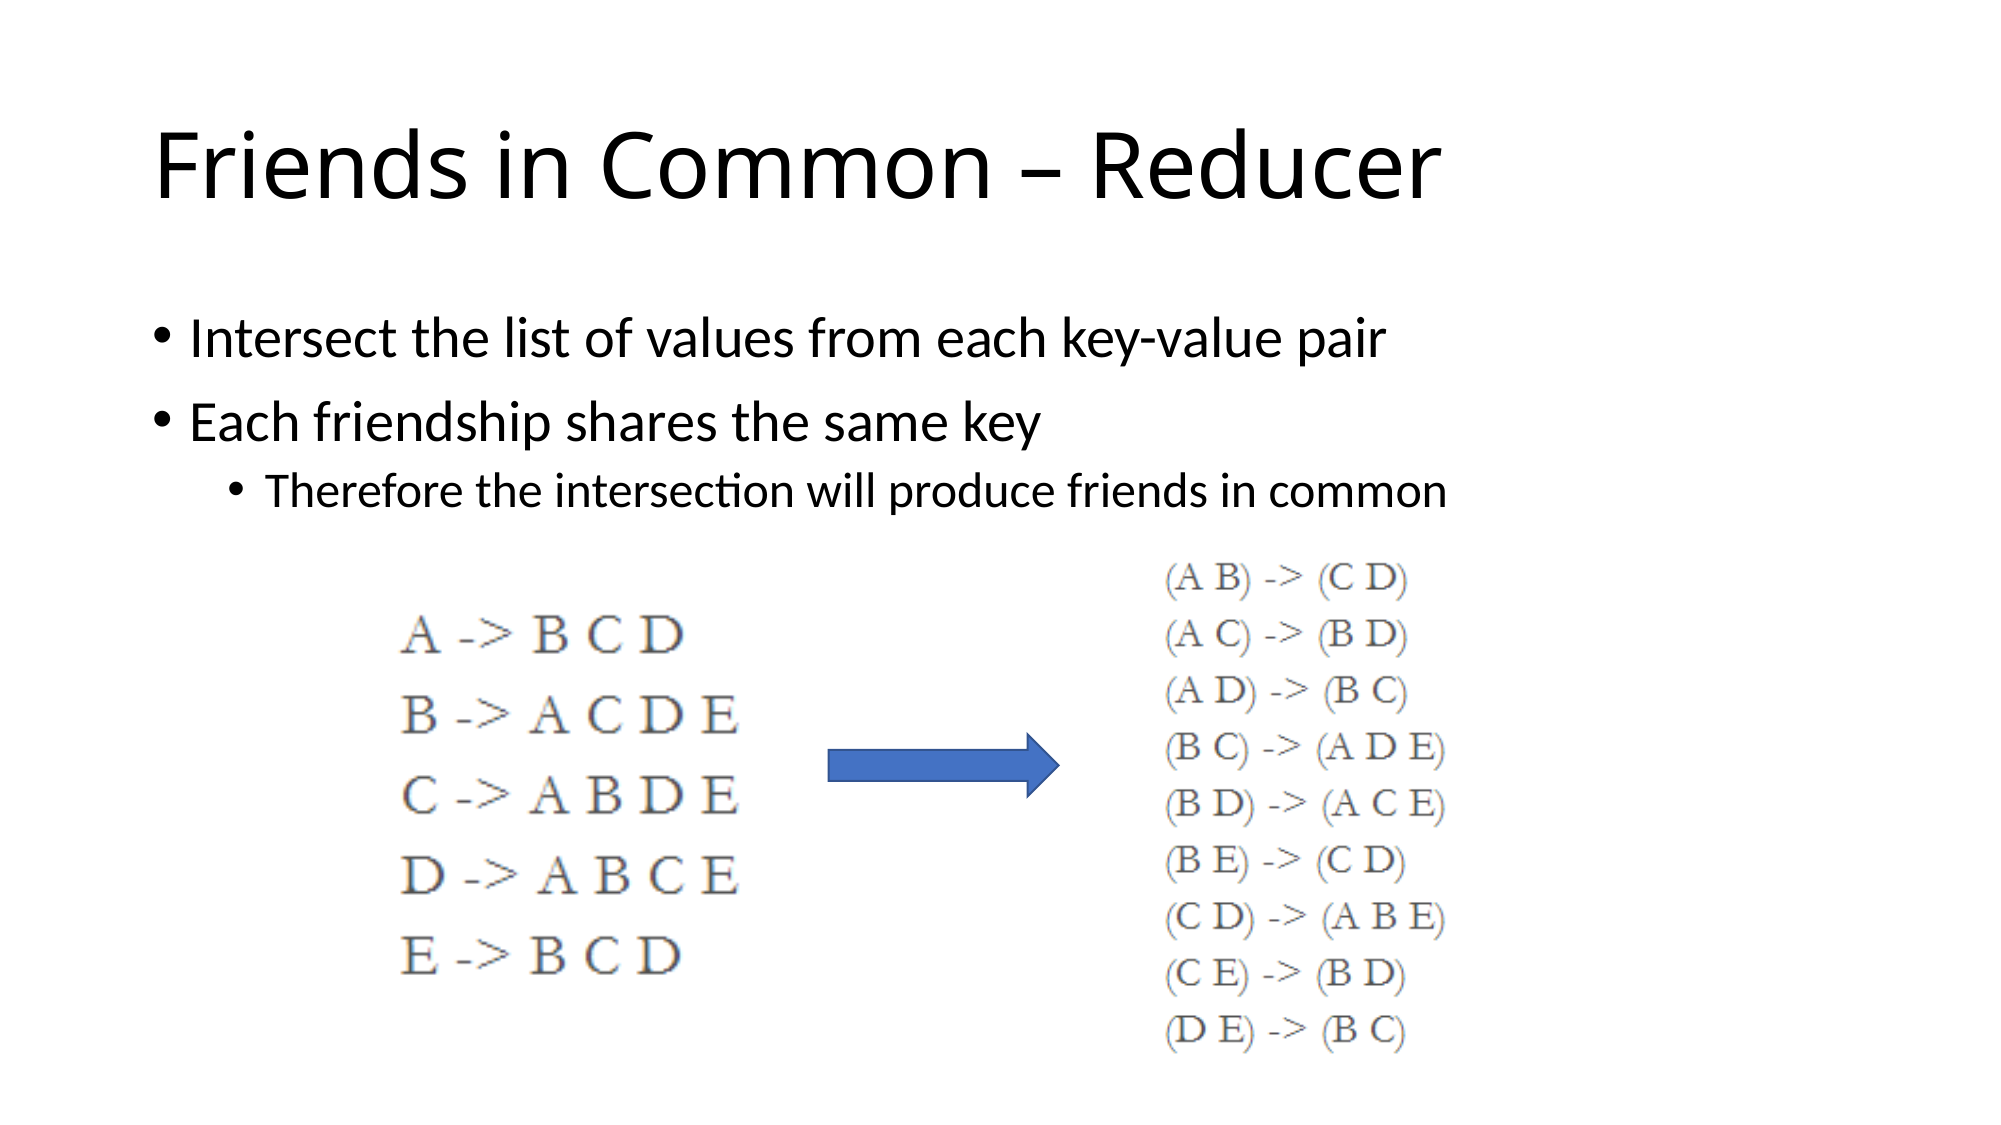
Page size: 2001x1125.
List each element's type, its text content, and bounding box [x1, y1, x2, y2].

title Friends in Common – Reducer [137, 59, 1863, 278]
picture [383, 603, 796, 1000]
picture [1119, 541, 1517, 1066]
list Intersect the list of values from each key-value pair Each friendship shares the same key Therefore the intersection will produce friends in common [137, 299, 1863, 1014]
text_box [827, 731, 1061, 799]
